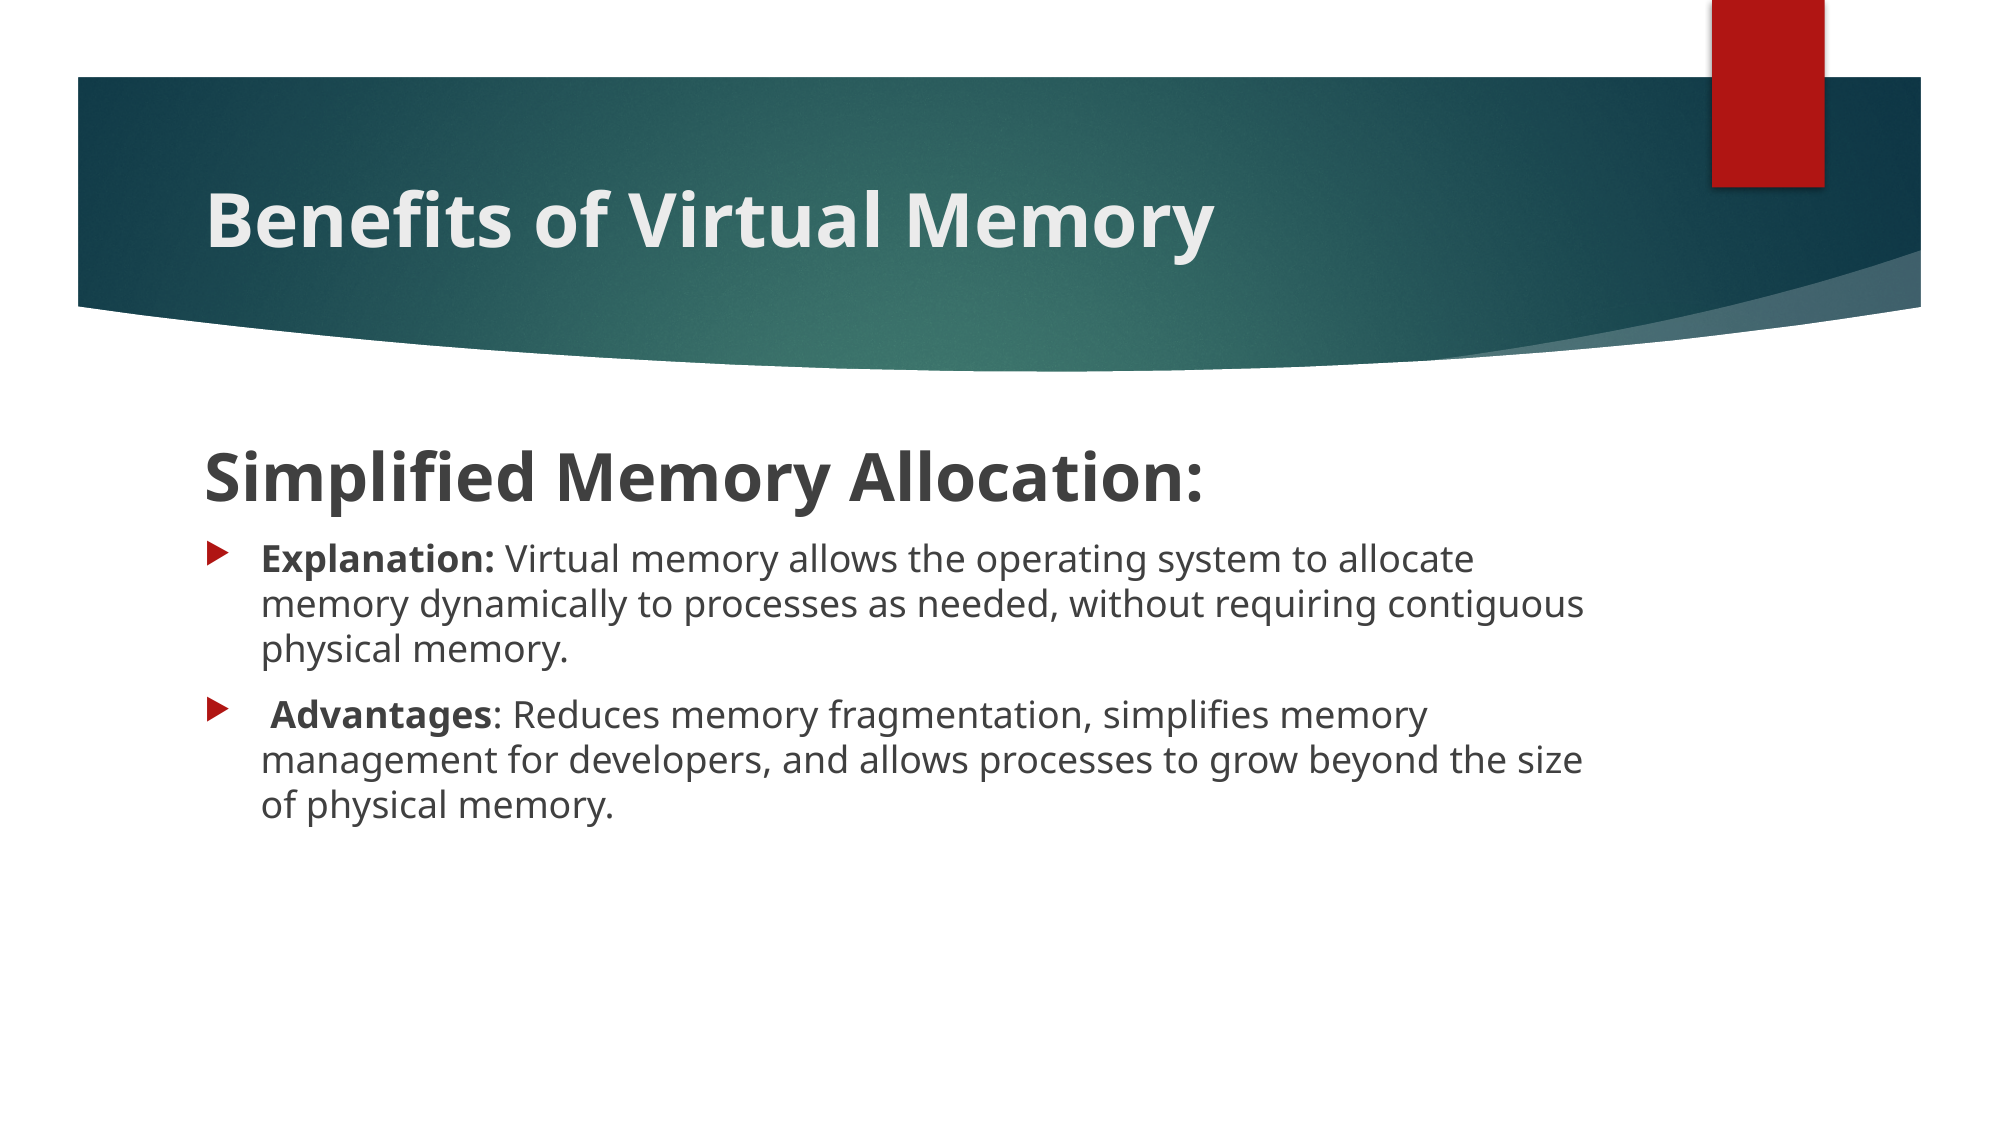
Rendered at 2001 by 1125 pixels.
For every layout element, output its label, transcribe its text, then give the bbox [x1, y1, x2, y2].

list Simplified Memory Allocation: Explanation: Virtual memory allows the operating system to allocate memory dynamically to processes as needed, without requiring contiguous physical memory. Advantages: Reduces memory fragmentation, simplifies memory management for developers, and allows processes to grow beyond the size of physical memory. [189, 427, 1638, 988]
title Benefits of Virtual Memory [189, 159, 1638, 276]
